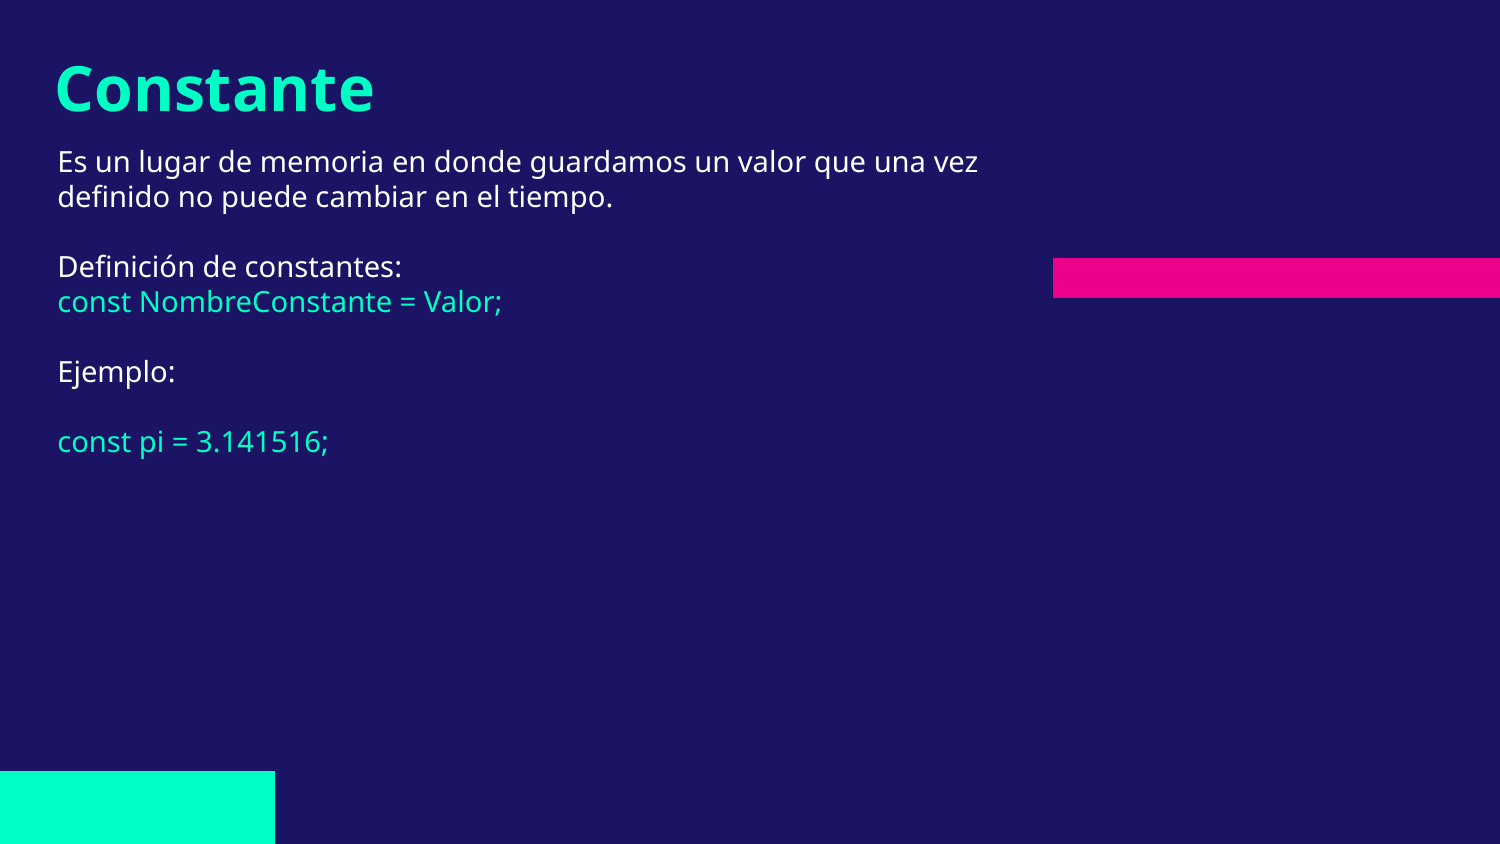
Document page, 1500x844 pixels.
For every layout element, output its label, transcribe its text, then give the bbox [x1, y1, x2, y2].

title Constante [39, 33, 1262, 144]
text_box Es un lugar de memoria en donde guardamos un valor que una vez definido no puede cambiar en el tiempo. Definición de constantes: const NombreConstante = Valor; Ejemplo: const pi = 3.141516; [42, 128, 1019, 506]
